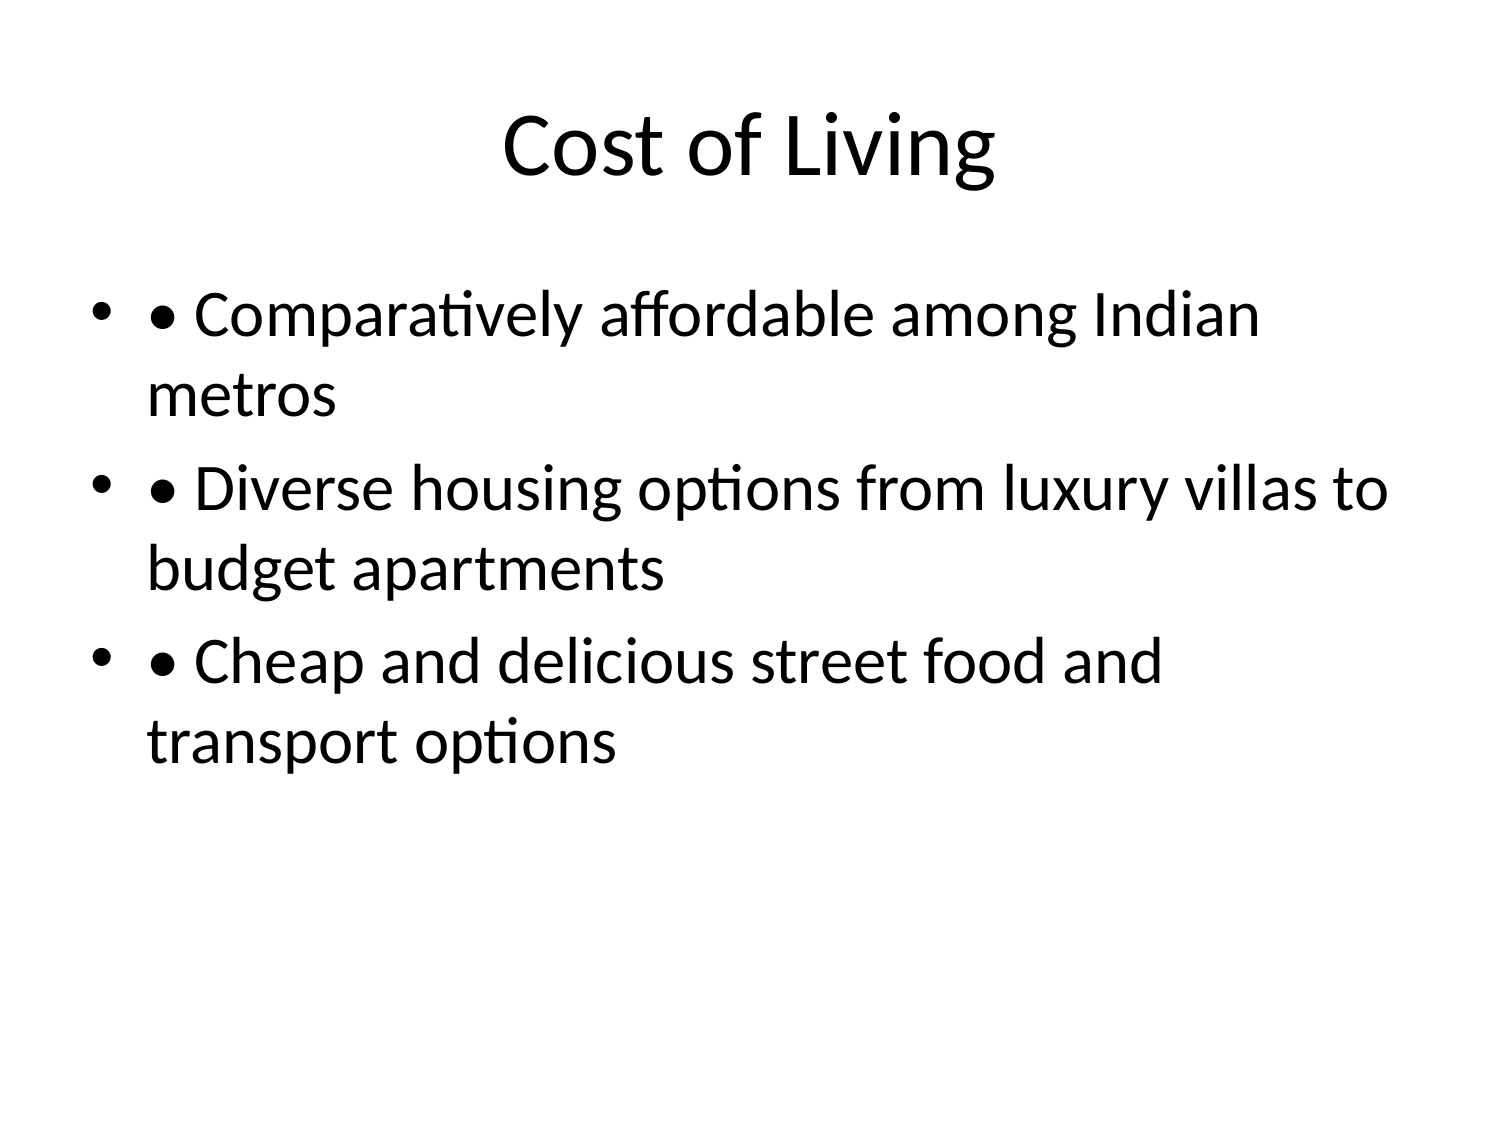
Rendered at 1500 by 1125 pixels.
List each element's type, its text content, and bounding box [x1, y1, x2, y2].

list • Comparatively affordable among Indian metros • Diverse housing options from luxury villas to budget apartments • Cheap and delicious street food and transport options [75, 262, 1425, 1005]
title Cost of Living [75, 45, 1425, 233]
